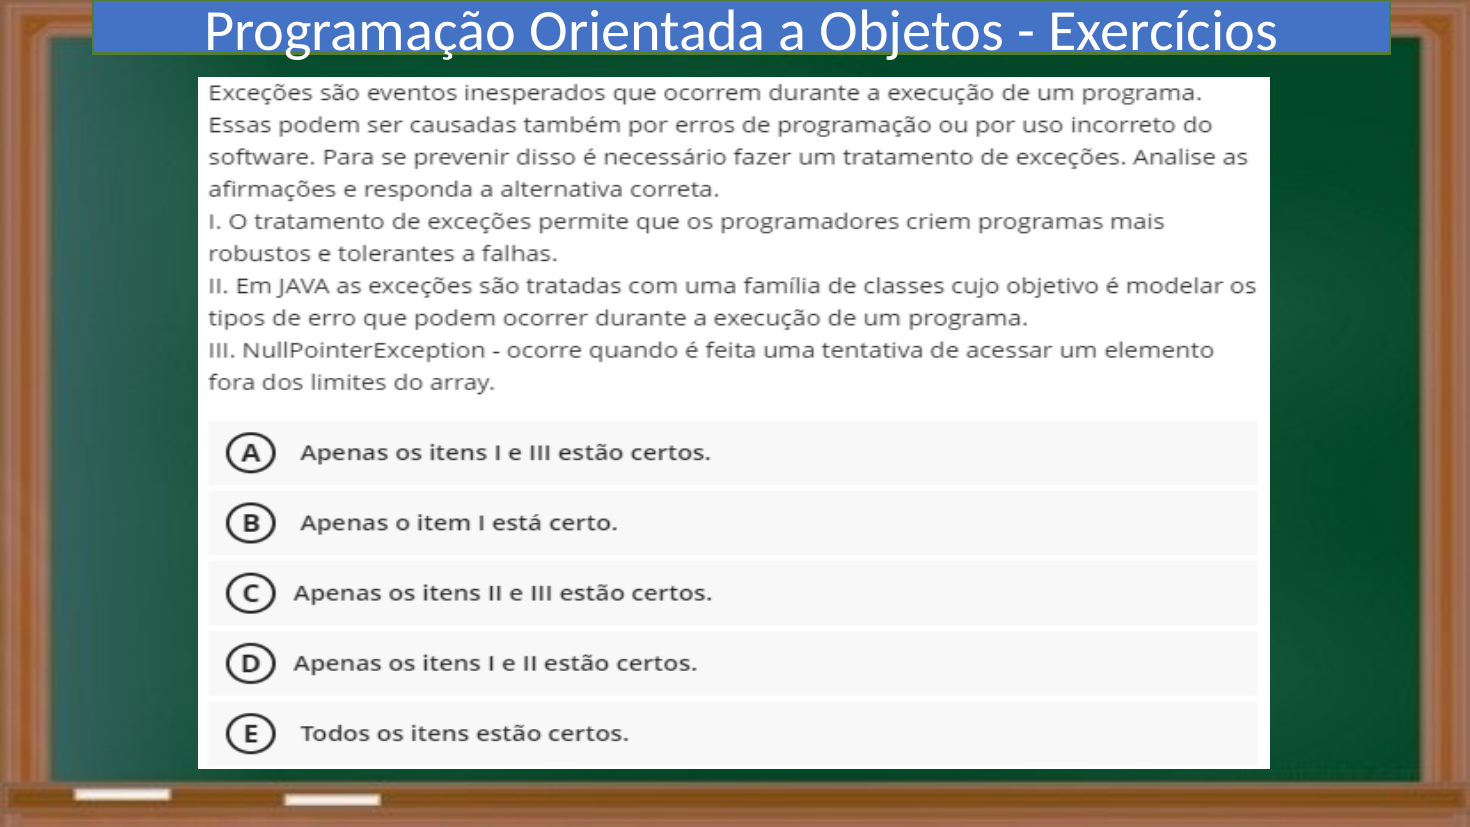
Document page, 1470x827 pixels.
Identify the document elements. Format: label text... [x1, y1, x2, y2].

text_box Programação Orientada a Objetos - Exercícios [93, 0, 1391, 54]
picture [0, 0, 1470, 827]
